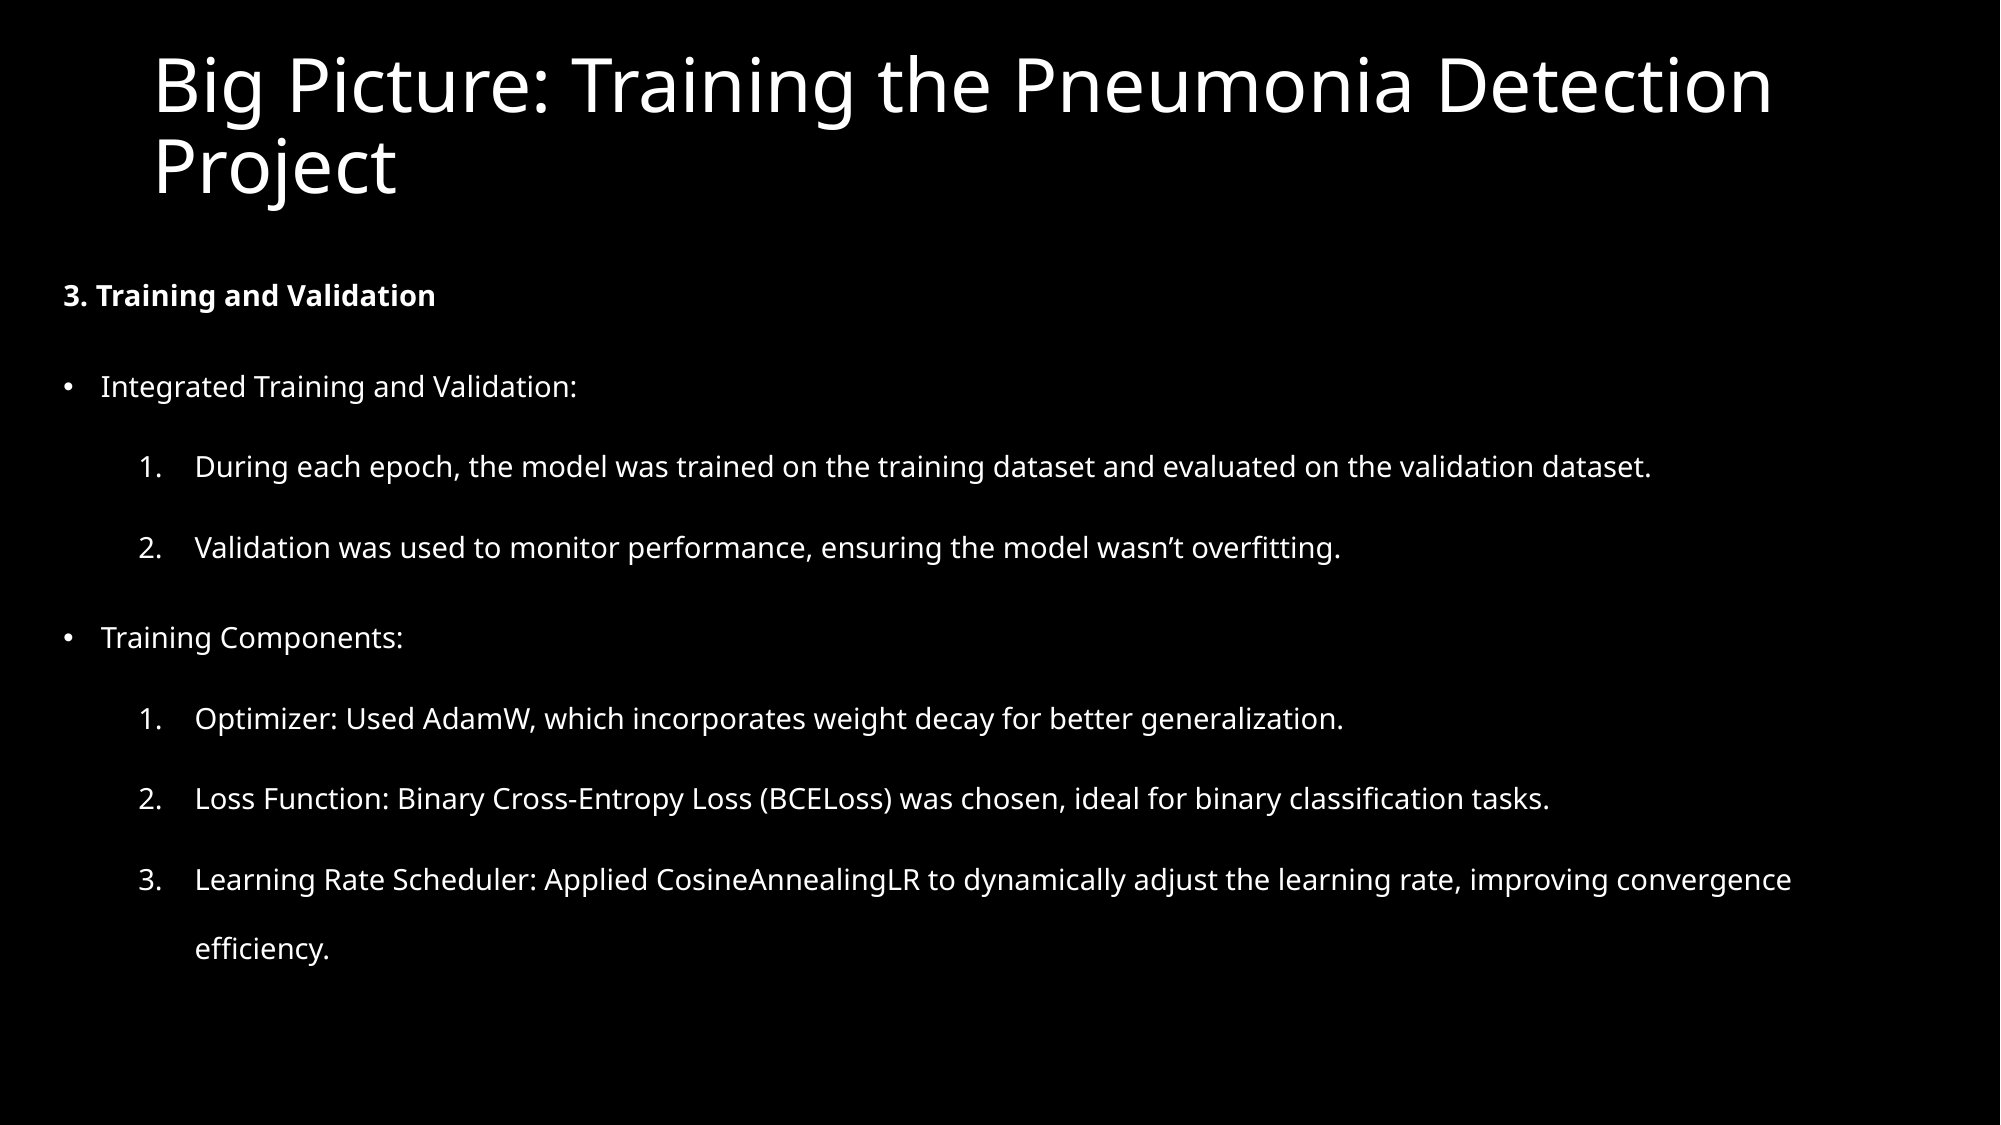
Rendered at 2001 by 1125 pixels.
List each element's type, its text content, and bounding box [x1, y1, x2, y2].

title Big Picture: Training the Pneumonia Detection Project [137, 59, 1863, 199]
list 3. Training and Validation Integrated Training and Validation: During each epoch, the model was trained on the training dataset and evaluated on the validation dataset. Validation was used to monitor performance, ensuring the model wasn’t overfitting. Training Components: Optimizer: Used AdamW, which incorporates weight decay for better generalization. Loss Function: Binary Cross-Entropy Loss (BCELoss) was chosen, ideal for binary classification tasks. Learning Rate Scheduler: Applied CosineAnnealingLR to dynamically adjust the learning rate, improving convergence efficiency. [48, 235, 1952, 1095]
